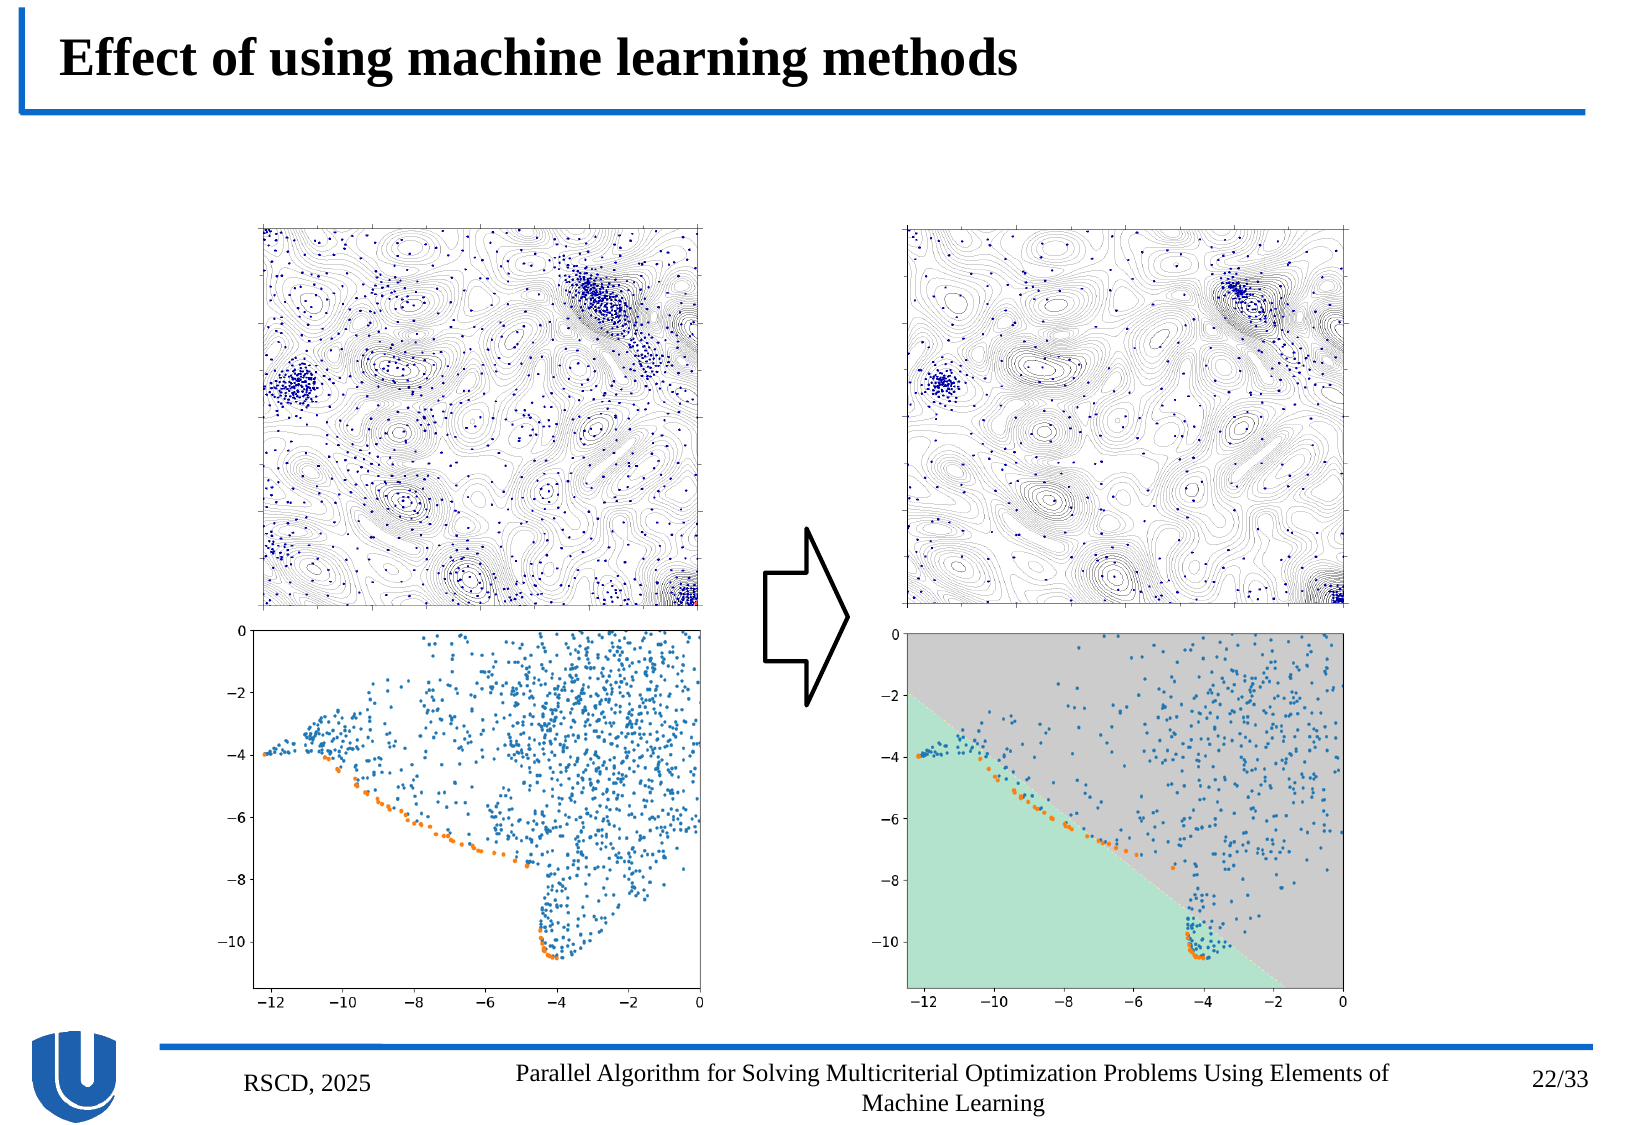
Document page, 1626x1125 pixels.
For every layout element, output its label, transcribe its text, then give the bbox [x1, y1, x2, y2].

picture [209, 210, 717, 1015]
picture [863, 612, 1357, 1010]
text_box [763, 526, 850, 708]
footer Parallel Algorithm for Solving Multicriterial Optimization Problems Using Elements of Machine Learning [480, 1048, 1427, 1123]
slide_number RSCD, 2025 [144, 1058, 471, 1122]
slide_number 22/33 [1450, 1054, 1605, 1122]
picture [32, 1031, 116, 1123]
picture [901, 210, 1357, 609]
title Effect of using machine learning methods [44, 7, 1598, 100]
